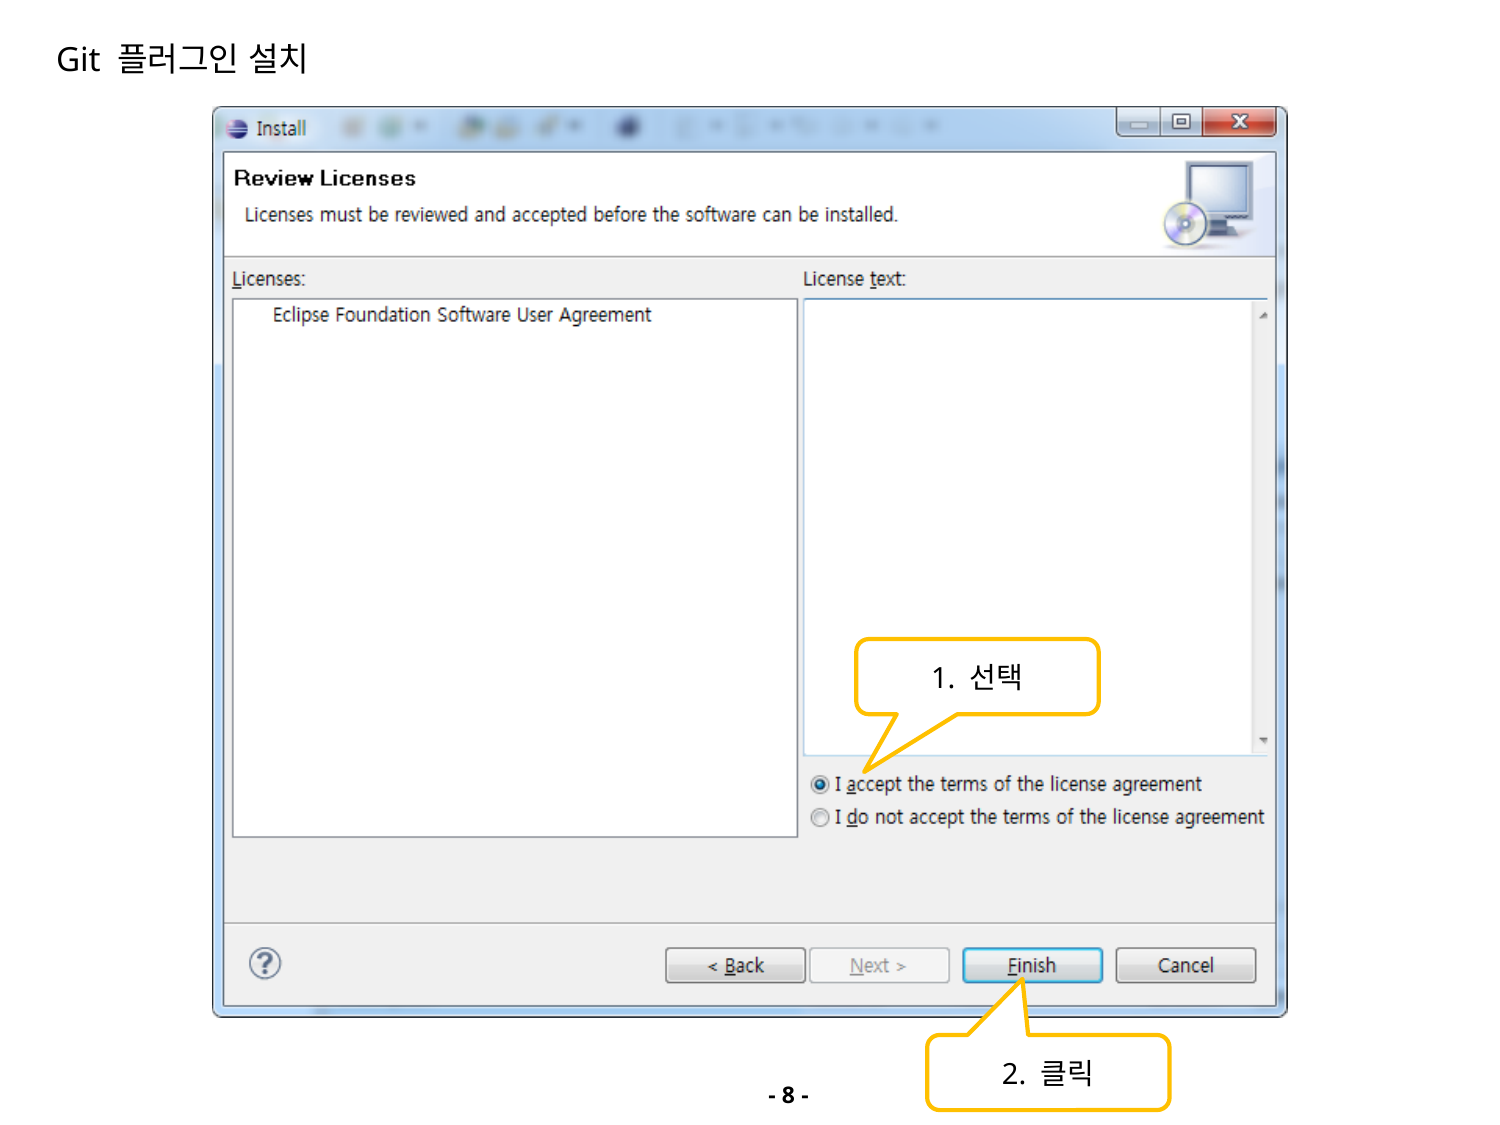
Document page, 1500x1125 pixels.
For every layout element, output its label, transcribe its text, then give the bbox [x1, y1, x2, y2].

text_box 2. 클릭 [925, 1025, 1172, 1113]
text_box Git 플러그인 설치 [41, 30, 1471, 86]
picture [212, 106, 1288, 1019]
